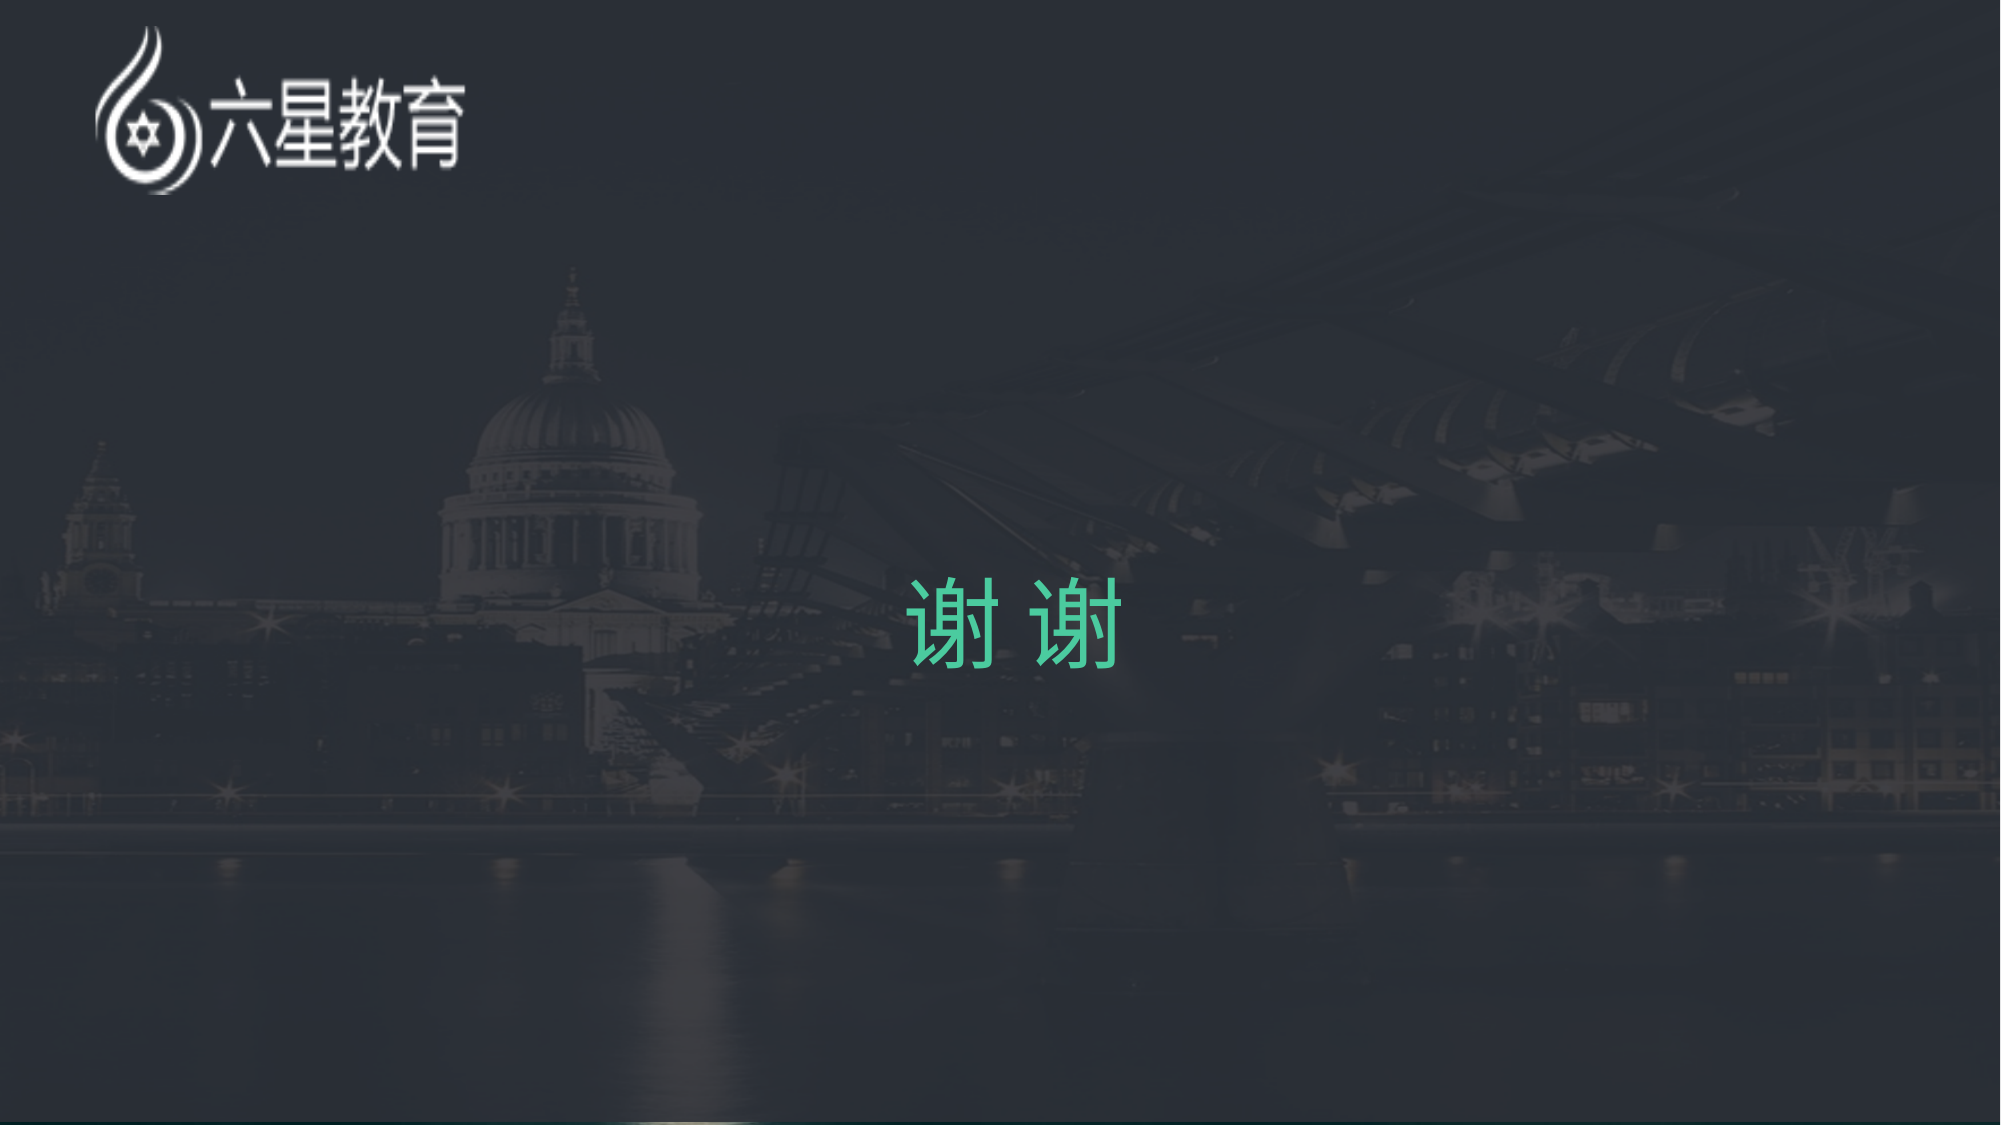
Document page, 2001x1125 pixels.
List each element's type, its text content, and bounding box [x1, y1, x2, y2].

list 谢 谢 [137, 261, 1863, 1014]
picture [0, 0, 2001, 1125]
